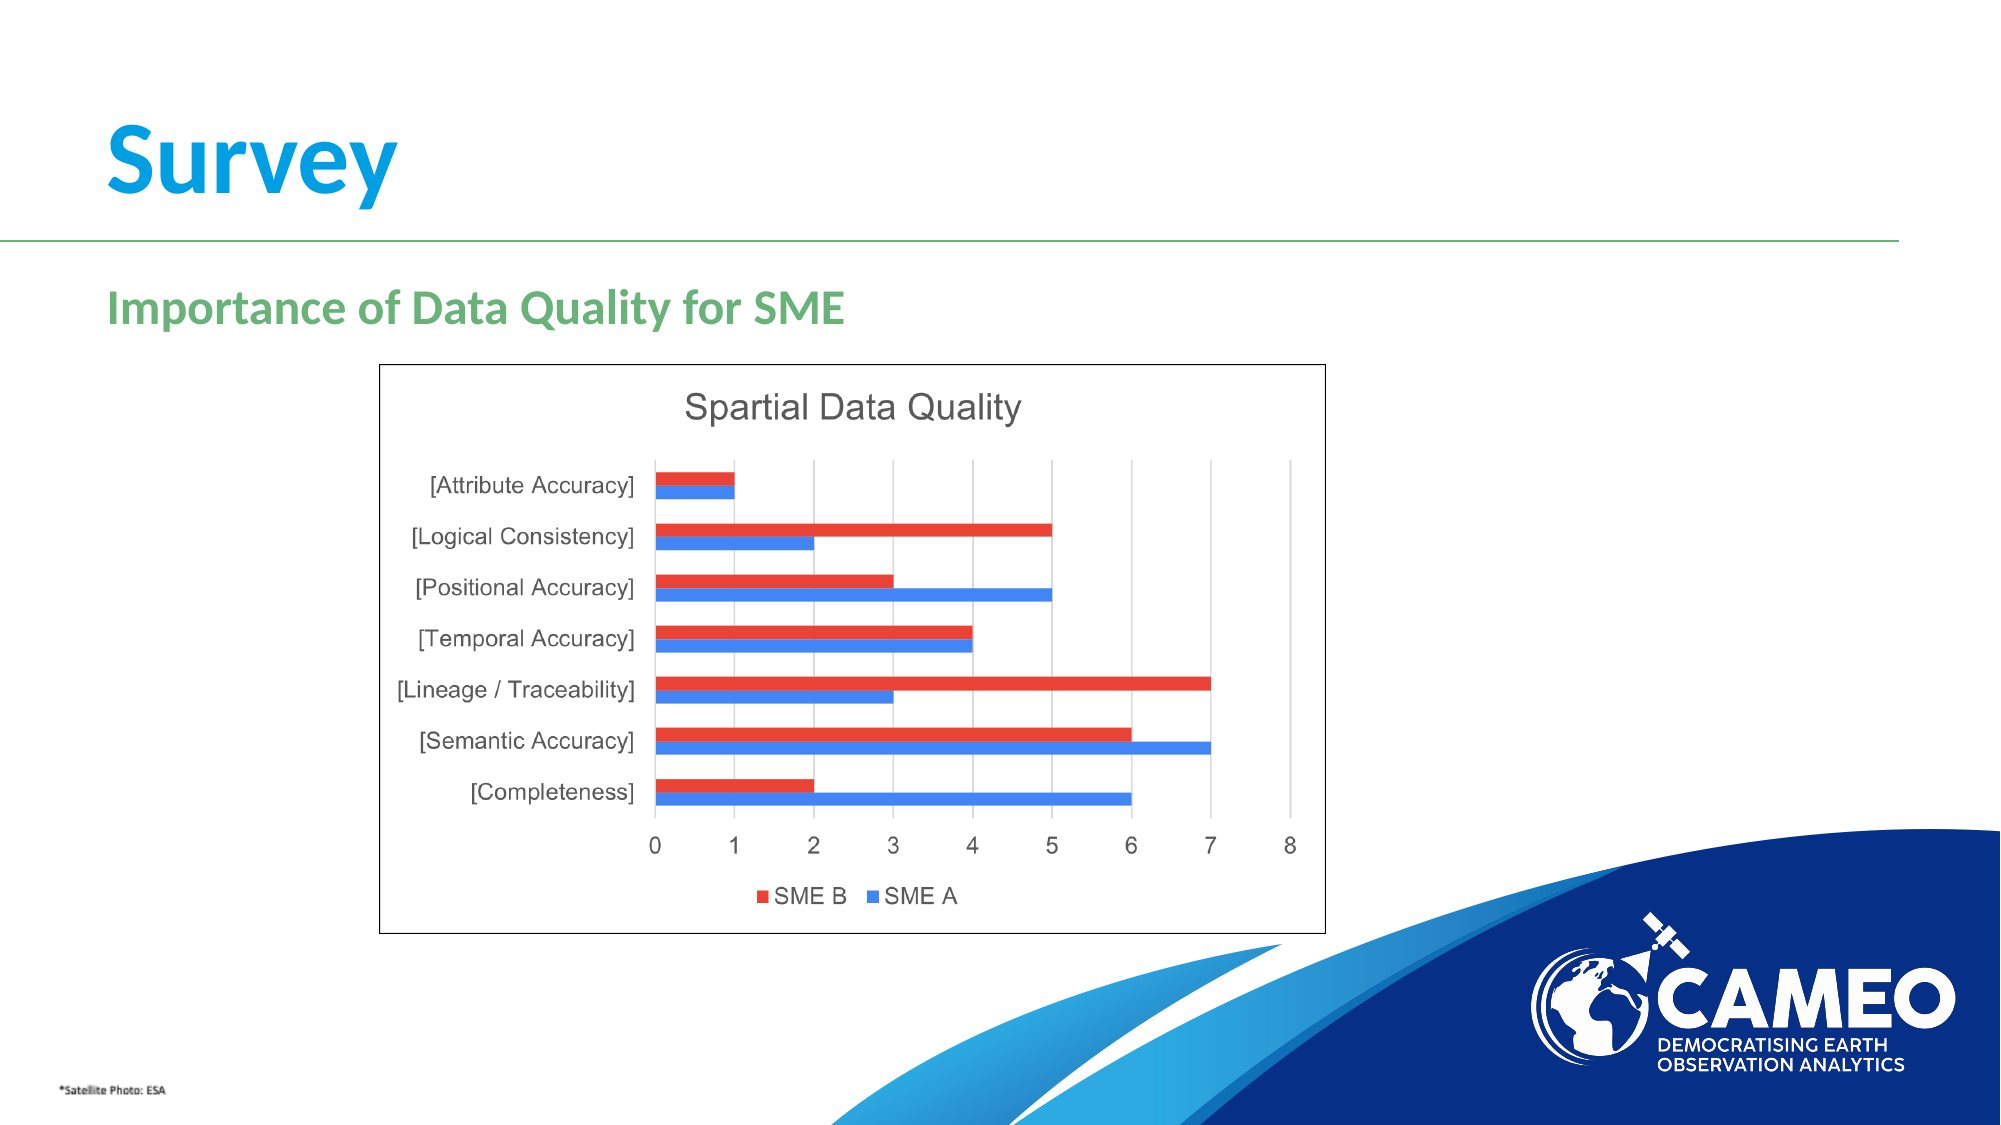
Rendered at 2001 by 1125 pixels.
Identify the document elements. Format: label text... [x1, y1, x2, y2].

text_box Importance of Data Quality for SME [91, 267, 1267, 343]
picture [379, 364, 2000, 1125]
picture [48, 1077, 179, 1106]
text_box Survey [91, 81, 1000, 222]
